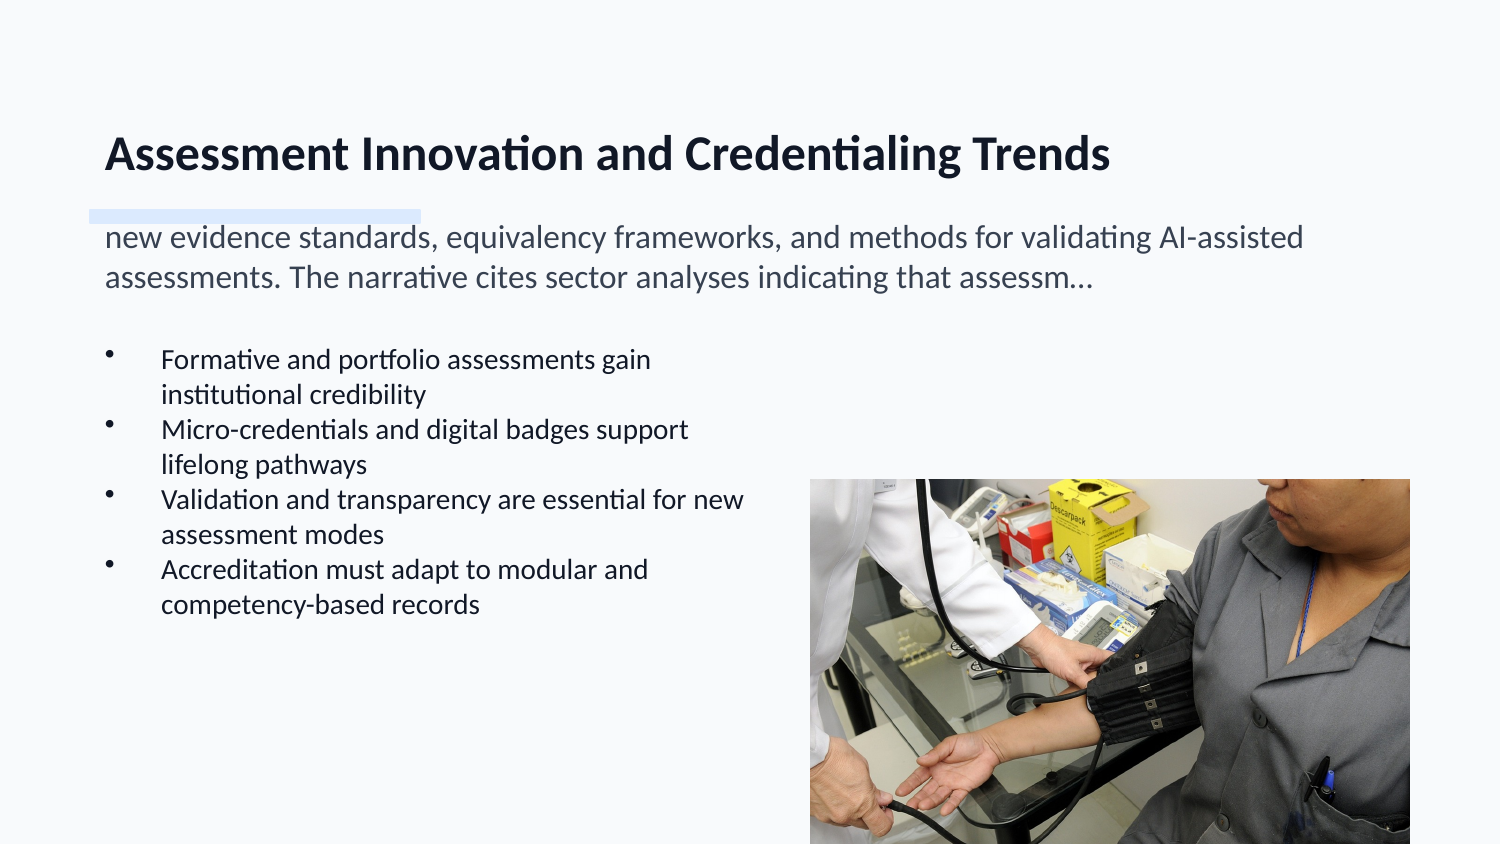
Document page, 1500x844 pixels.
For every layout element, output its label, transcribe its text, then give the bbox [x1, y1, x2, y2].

text_box Assessment Innovation and Credentialing Trends [89, 104, 1410, 195]
picture [809, 479, 1410, 844]
text_box new evidence standards, equivalency frameworks, and methods for validating AI-assisted assessments. The narrative cites sector analyses indicating that assessm… [89, 207, 1410, 303]
text_box Formative and portfolio assessments gain institutional credibility Micro-credentials and digital badges support lifelong pathways Validation and transparency are essential for new assessment modes Accreditation must adapt to modular and competency-based records [89, 332, 780, 628]
